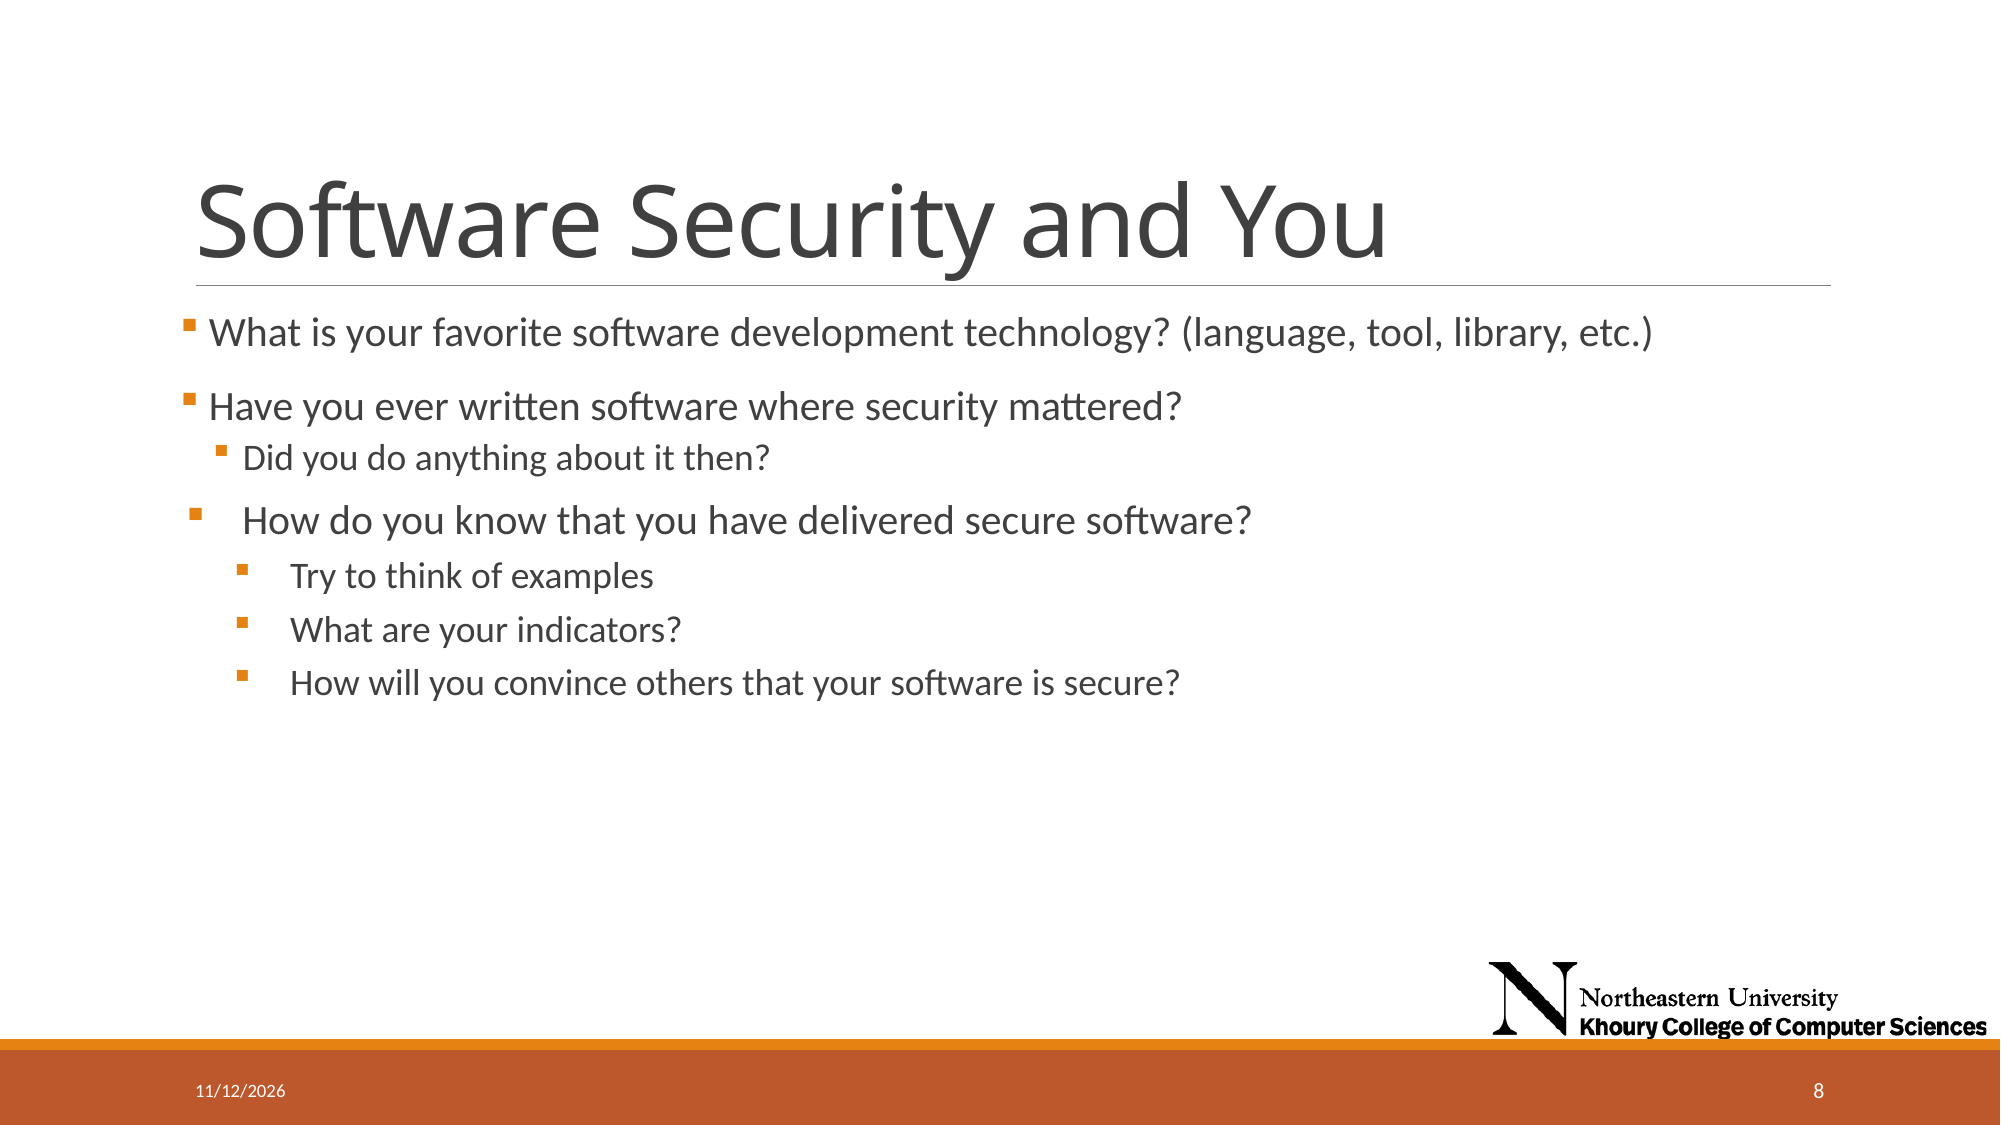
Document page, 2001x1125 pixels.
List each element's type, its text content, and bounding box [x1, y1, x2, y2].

picture [1488, 962, 1987, 1039]
slide_number 8 [1624, 1059, 1840, 1120]
title Software Security and You [180, 47, 1830, 285]
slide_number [180, 1059, 586, 1120]
list What is your favorite software development technology? (language, tool, library, etc.) Have you ever written software where security mattered? Did you do anything about it then? How do you know that you have delivered secure software? Try to think of examples What are your indicators? How will you convince others that your software is secure? [180, 302, 1830, 963]
